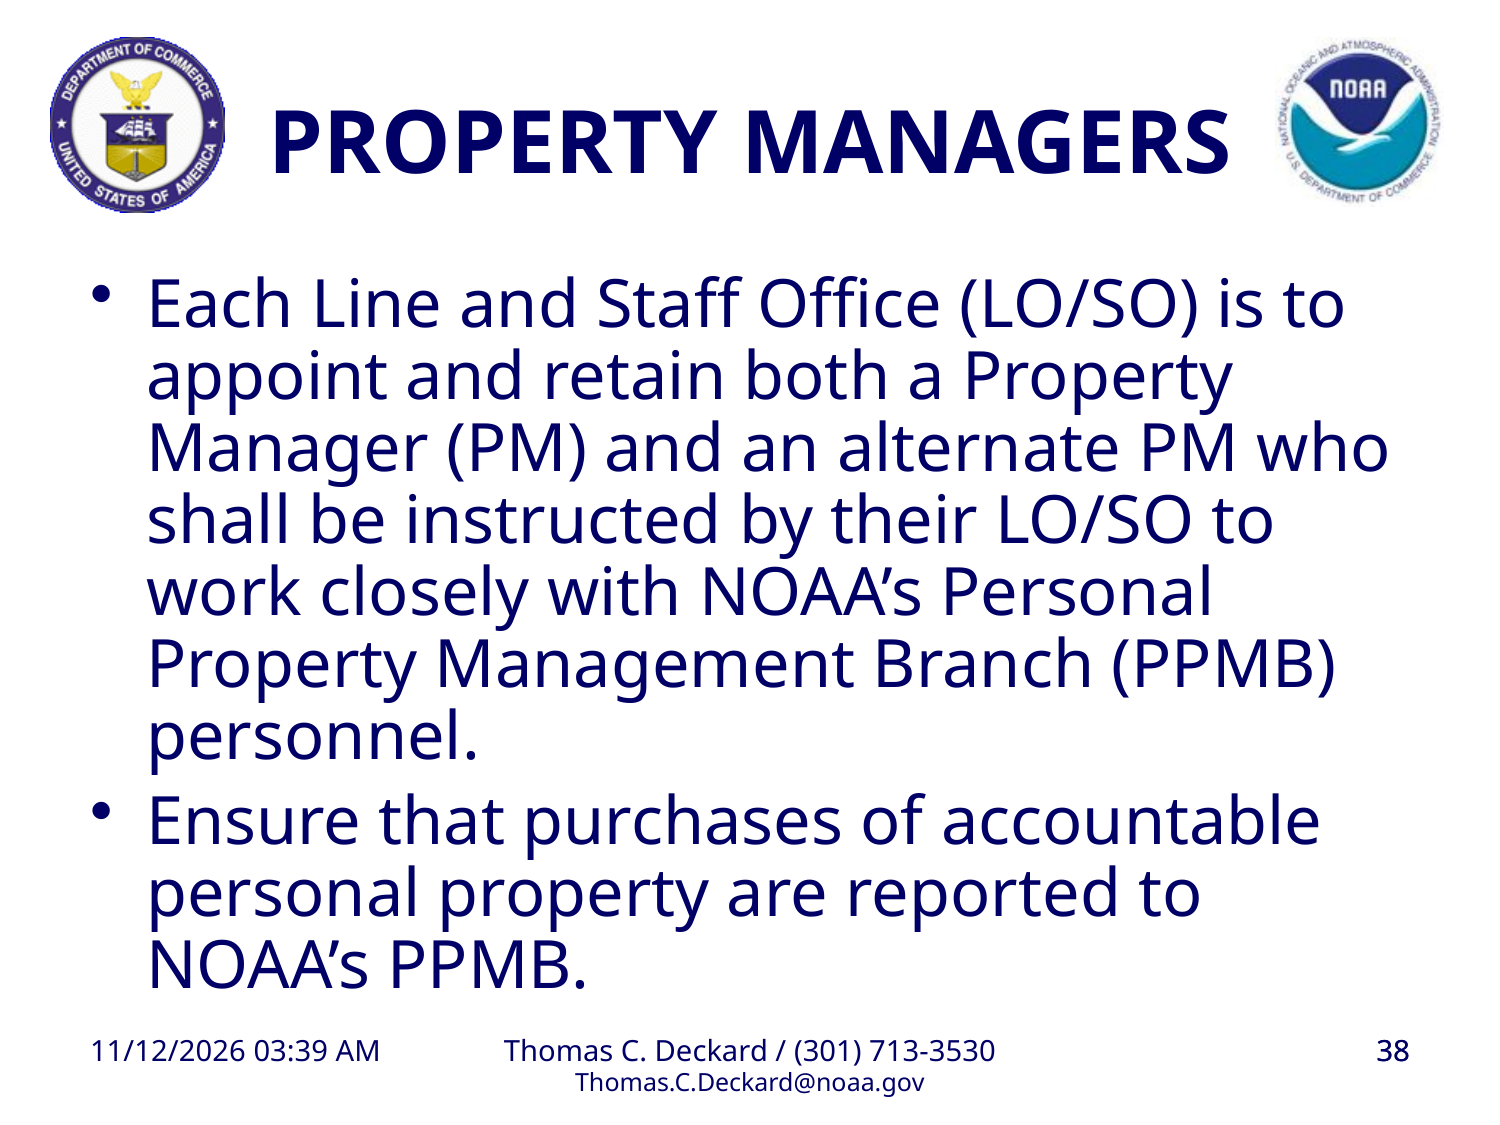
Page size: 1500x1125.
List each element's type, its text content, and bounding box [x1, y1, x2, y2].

slide_number 38 [1074, 1024, 1426, 1103]
text_box Thomas C. Deckard / (301) 713-3530 Thomas.C.Deckard@noaa.gov [425, 1026, 1074, 1103]
list Each Line and Staff Office (LO/SO) is to appoint and retain both a Property Manager (PM) and an alternate PM who shall be instructed by their LO/SO to work closely with NOAA’s Personal Property Management Branch (PPMB) personnel. Ensure that purchases of accountable personal property are reported to NOAA’s PPMB. [74, 262, 1426, 1026]
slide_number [74, 1026, 425, 1103]
picture [1275, 37, 1444, 207]
title PROPERTY MANAGERS [75, 44, 1426, 233]
picture [50, 37, 225, 213]
